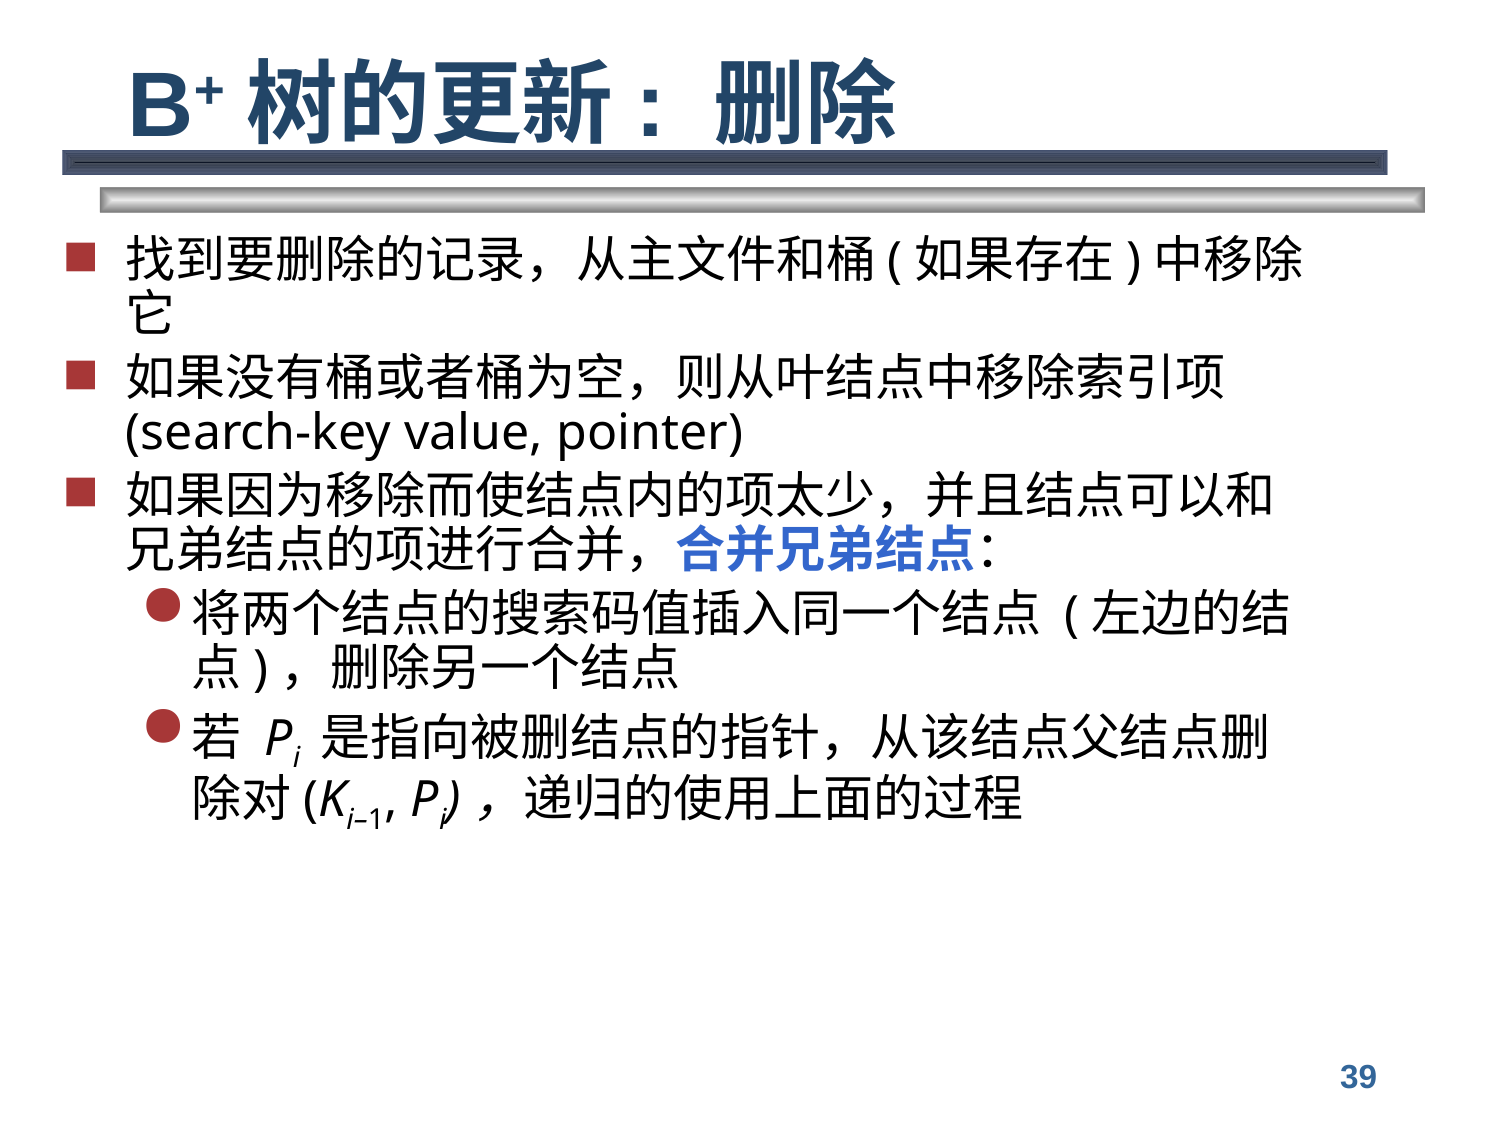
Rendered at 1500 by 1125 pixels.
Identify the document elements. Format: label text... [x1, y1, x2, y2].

slide_number 39 [1324, 1049, 1489, 1101]
title B+树的更新: 删除 [112, 24, 1388, 163]
list 找到要删除的记录，从主文件和桶(如果存在)中移除它 如果没有桶或者桶为空，则从叶结点中移除索引项 (search-key value, pointer) 如果因为移除而使结点内的项太少，并且结点可以和兄弟结点的项进行合并，合并兄弟结点： 将两个结点的搜索码值插入同一个结点 (左边的结点)，删除另一个结点 若 Pi 是指向被删结点的指针，从该结点父结点删除对(Ki–1, Pi)，递归的使用上面的过程 [54, 227, 1322, 906]
